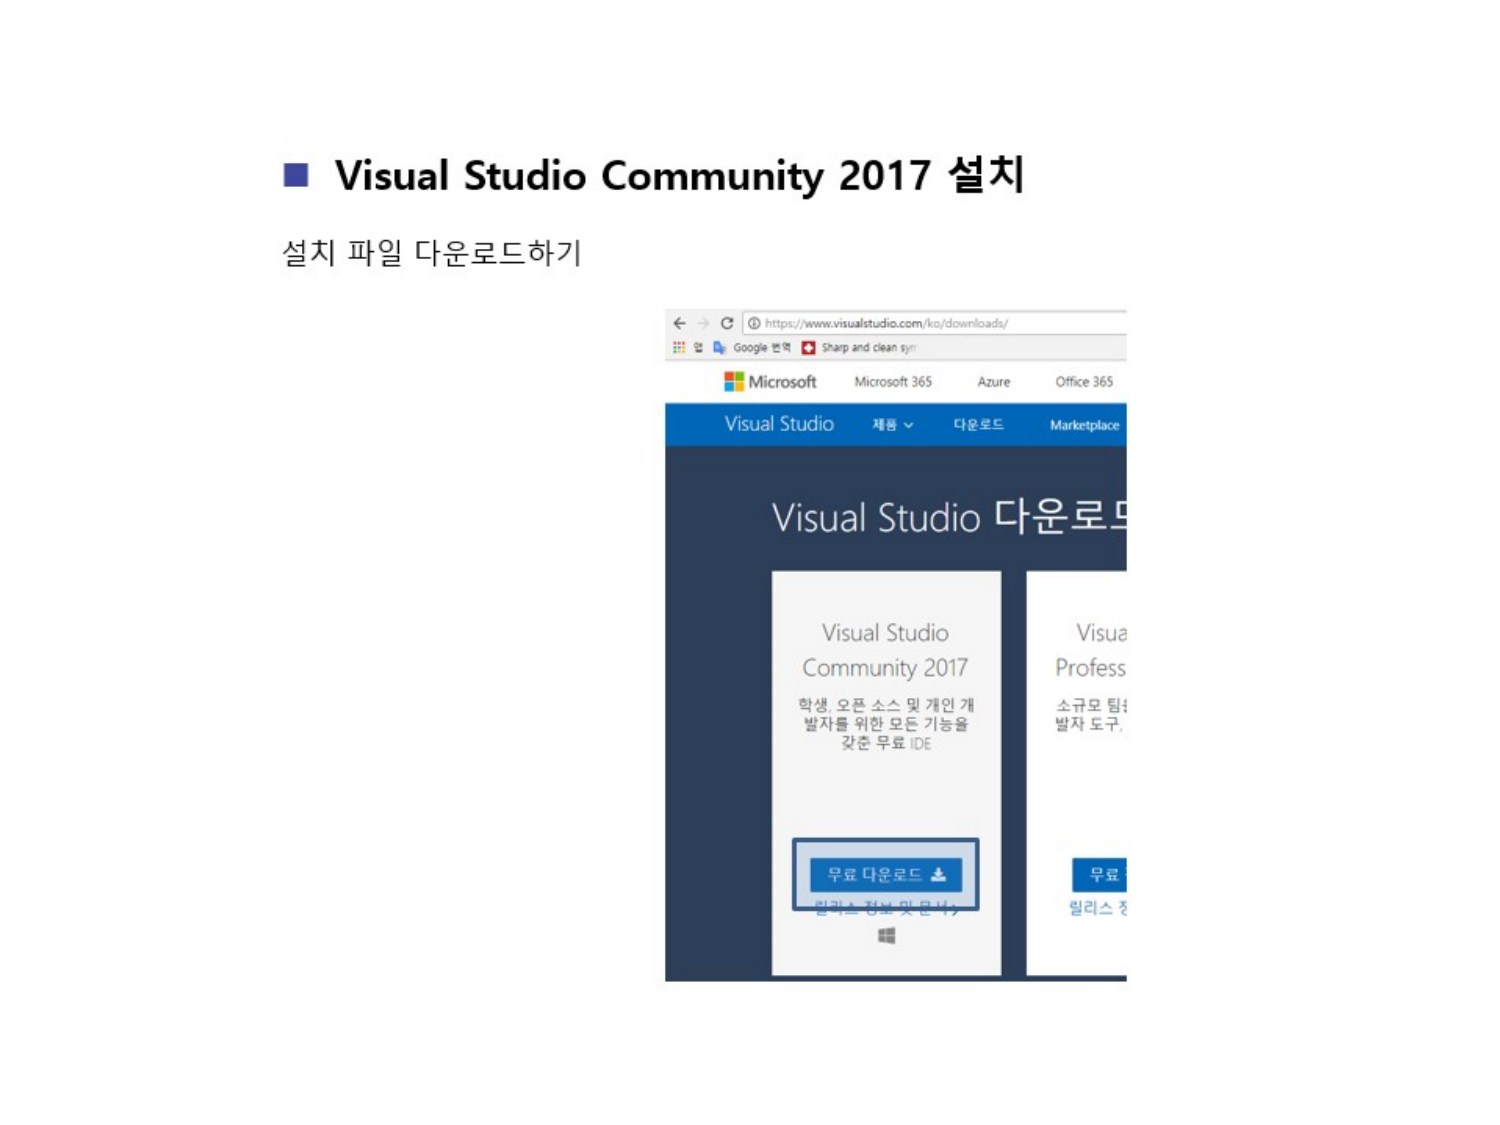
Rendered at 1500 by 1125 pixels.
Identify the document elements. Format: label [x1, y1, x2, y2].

picture [229, 115, 1271, 1010]
